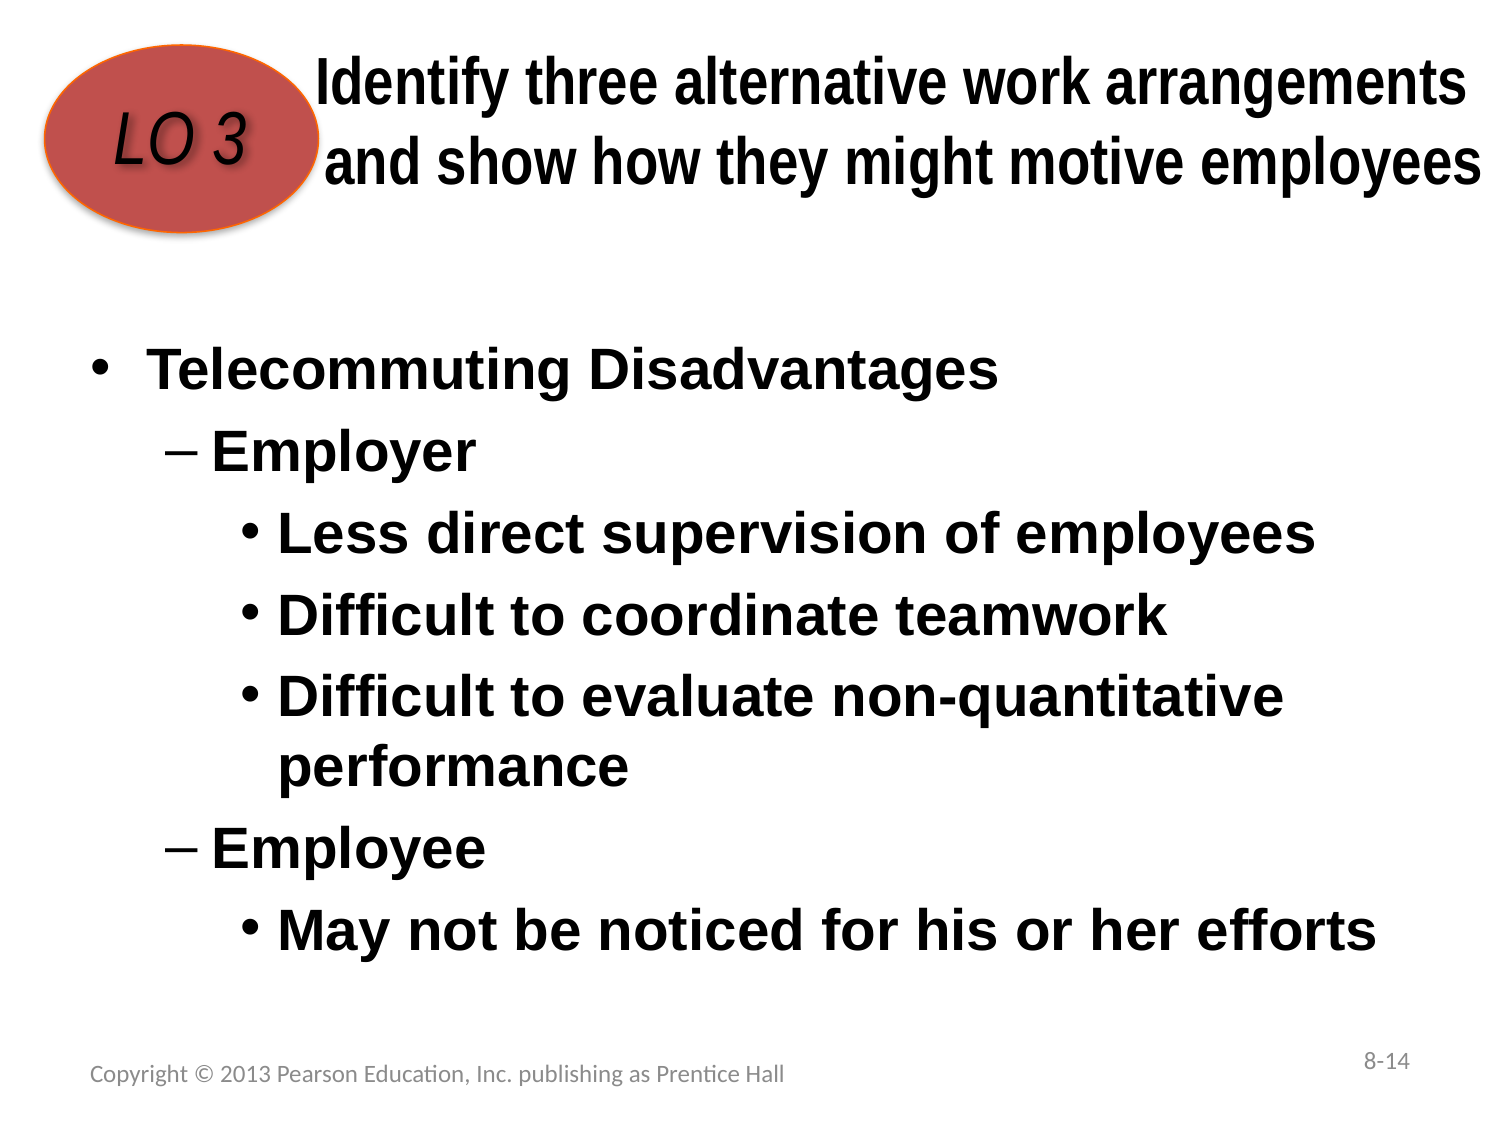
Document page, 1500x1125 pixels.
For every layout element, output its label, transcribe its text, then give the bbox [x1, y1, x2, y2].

title Identify three alternative work arrangements and show how they might motive employees [149, 0, 1500, 237]
text_box LO 3 [86, 81, 274, 187]
footer Copyright © 2013 Pearson Education, Inc. publishing as Prentice Hall [75, 1042, 857, 1103]
text_box [43, 44, 320, 234]
slide_number 8-14 [1325, 1029, 1425, 1090]
list Telecommuting Disadvantages Employer Less direct supervision of employees Difficult to coordinate teamwork Difficult to evaluate non-quantitative performance Employee May not be noticed for his or her efforts [74, 323, 1482, 975]
